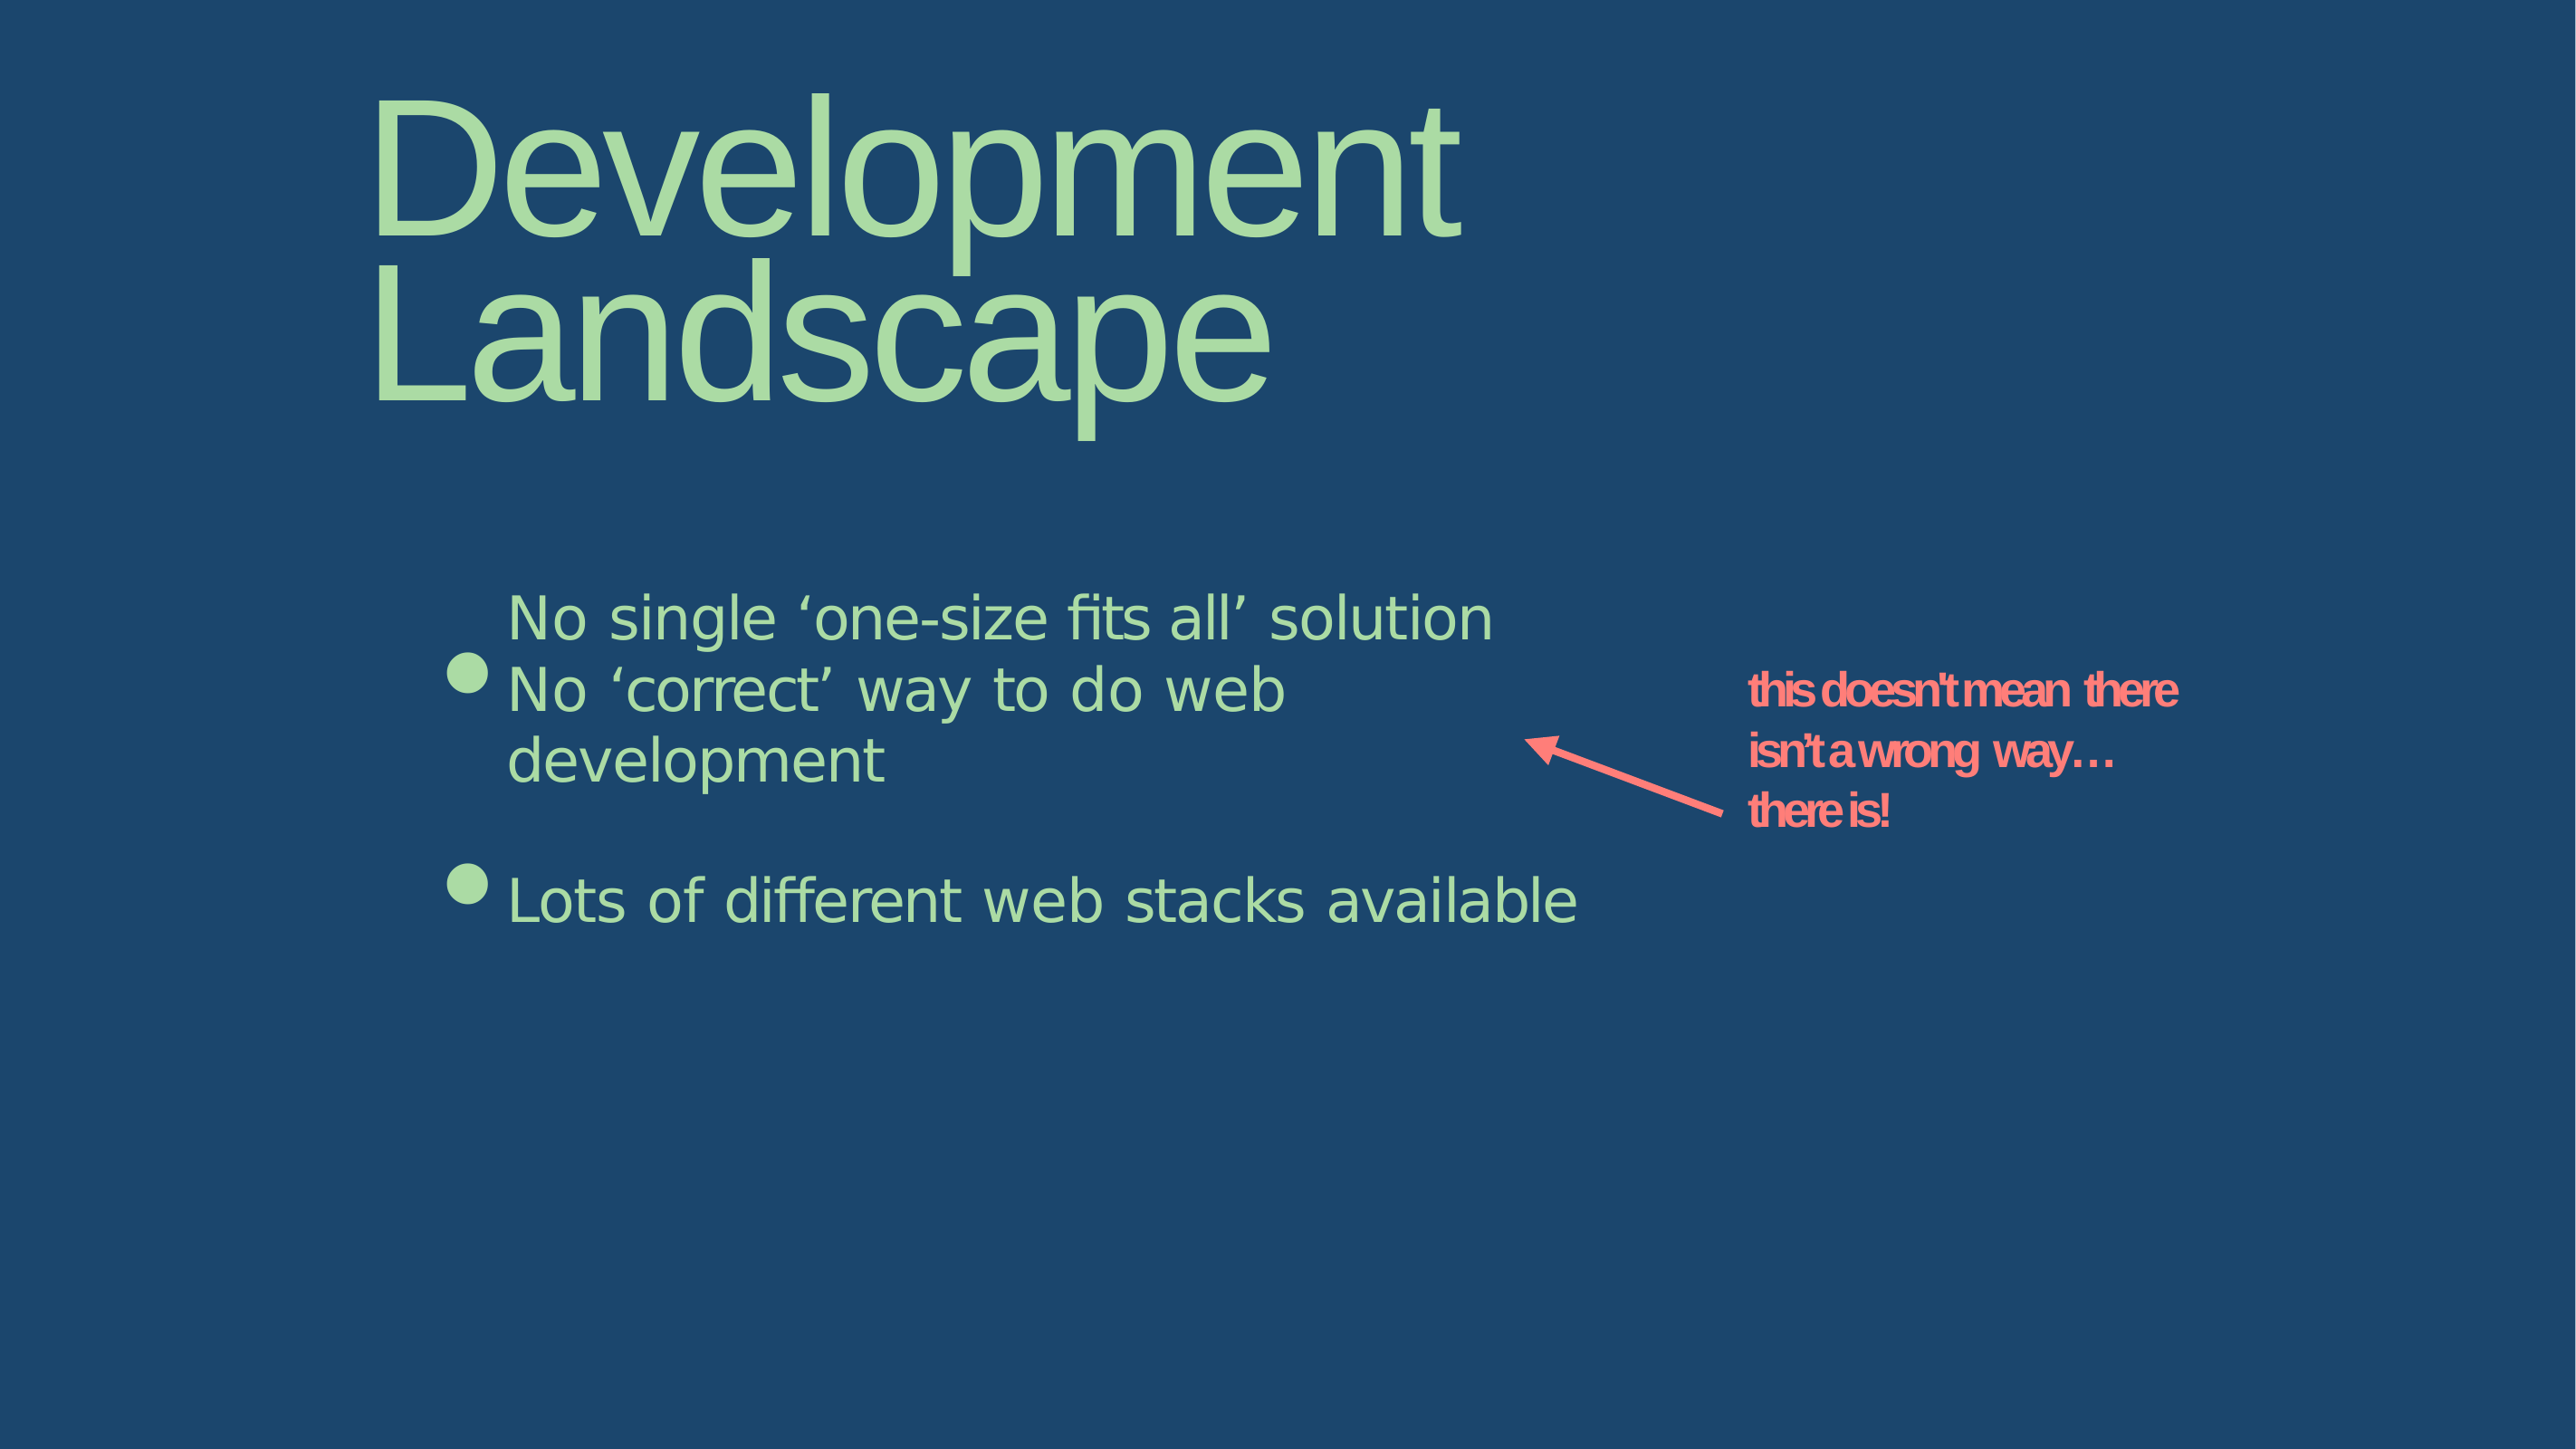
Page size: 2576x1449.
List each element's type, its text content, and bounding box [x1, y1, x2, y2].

text_box [1524, 735, 1560, 766]
text_box this doesn't mean there isn’t a wrong way…there is! [1746, 657, 2182, 838]
text_box No single ‘one-size ﬁts all’ solution No ‘correct’ way to do web development Lots of diﬀerent web stacks available [445, 579, 1651, 935]
text_box Development Landscape [361, 0, 1596, 434]
